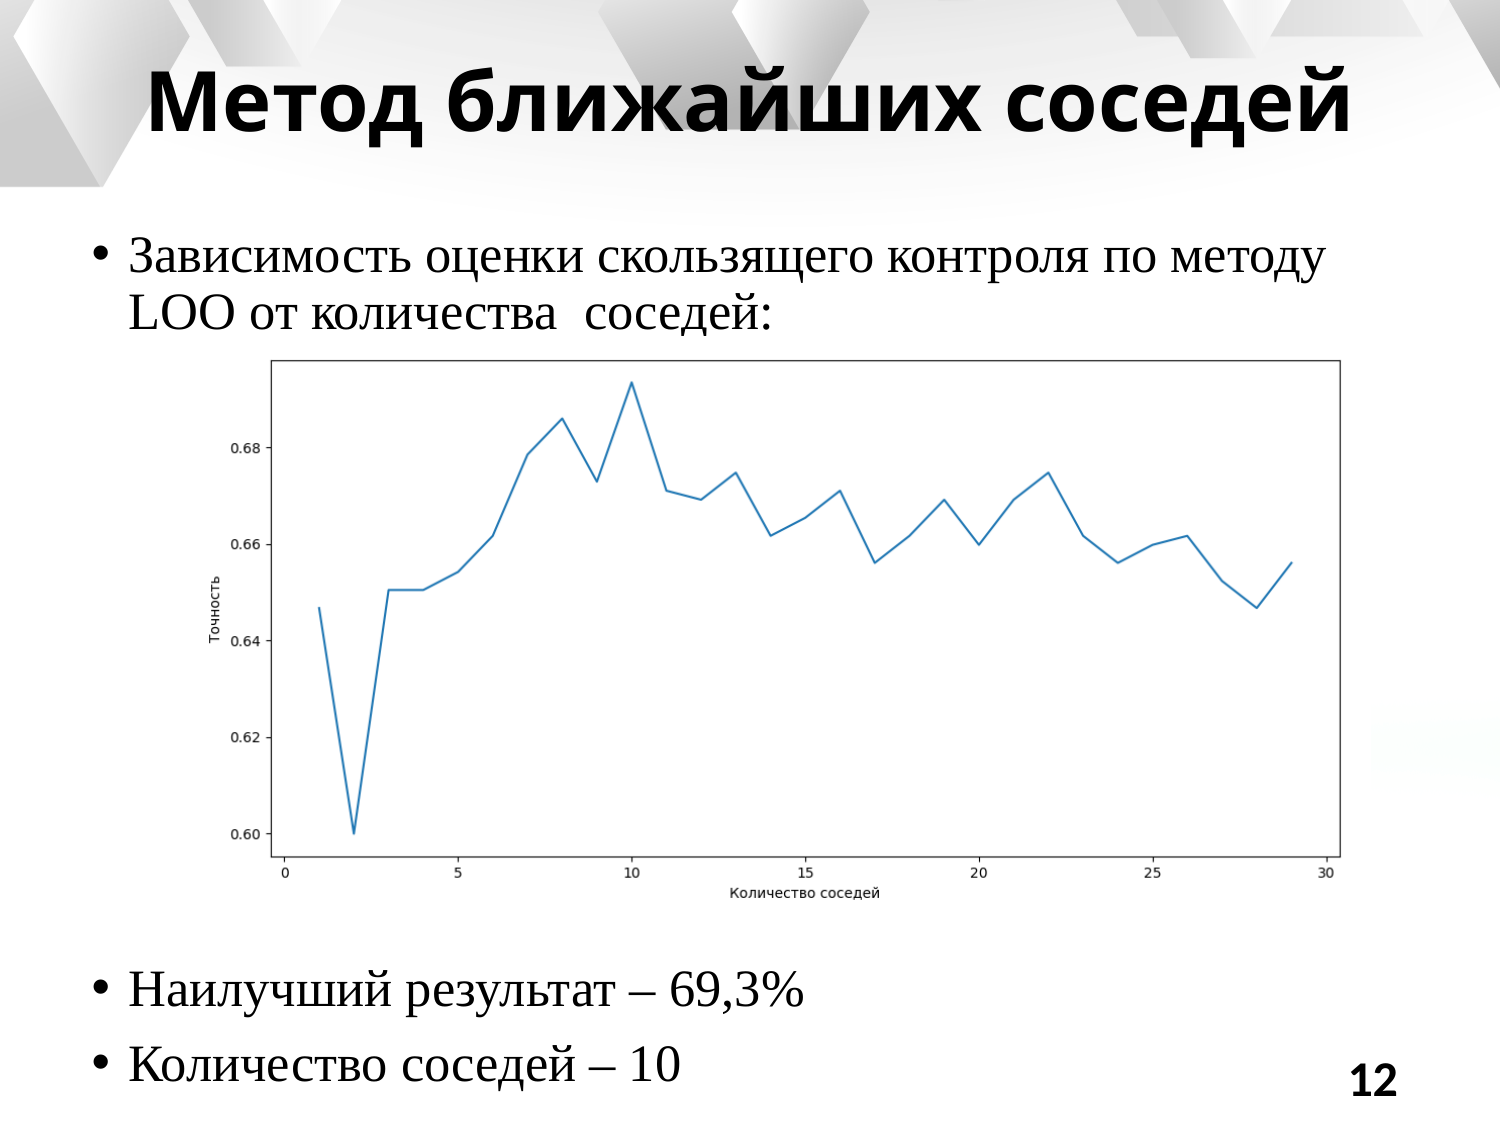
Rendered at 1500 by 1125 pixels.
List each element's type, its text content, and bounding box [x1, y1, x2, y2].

list Зависимость оценки скользящего контроля по методу LOO от количества соседей: Наилучший результат – 69,3% Количество соседей – 10 [76, 219, 1436, 1106]
title Метод ближайших соседей [75, 0, 1425, 209]
picture [0, 0, 1500, 1125]
slide_number 12 [1222, 1046, 1414, 1107]
